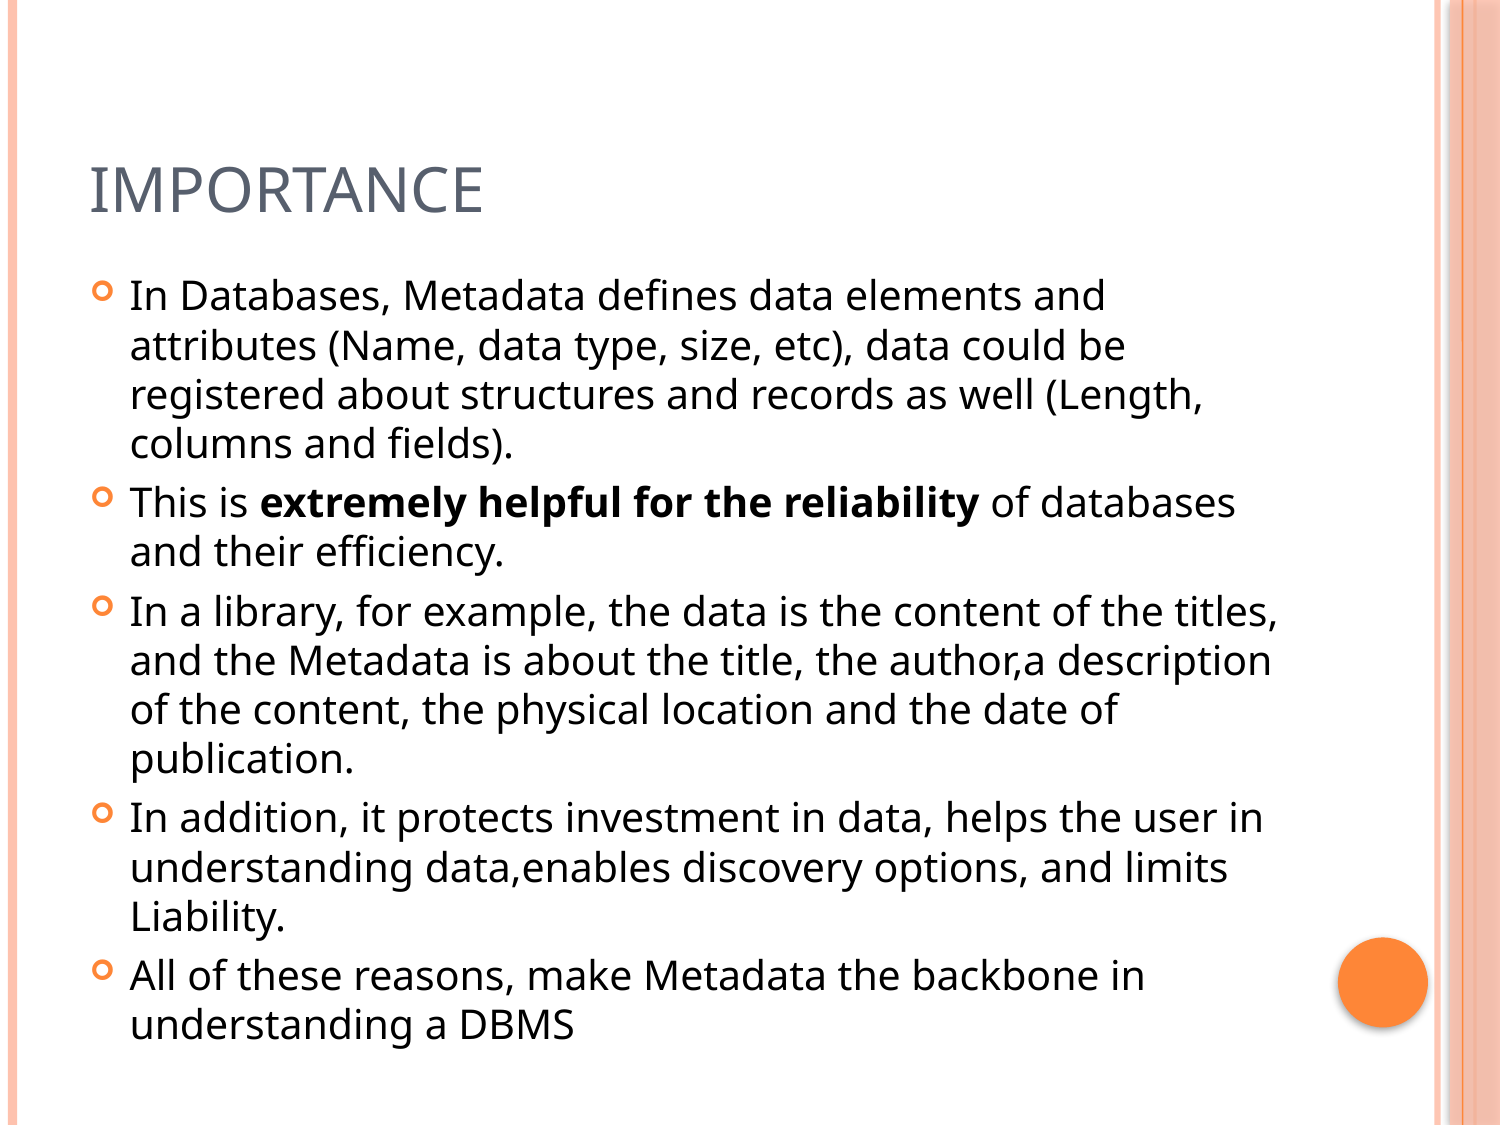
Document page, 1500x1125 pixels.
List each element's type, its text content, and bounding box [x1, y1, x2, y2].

list In Databases, Metadata defines data elements and attributes (Name, data type, size, etc), data could be registered about structures and records as well (Length, columns and fields). This is extremely helpful for the reliability of databases and their efficiency. In a library, for example, the data is the content of the titles, and the Metadata is about the title, the author,a description of the content, the physical location and the date of publication. In addition, it protects investment in data, helps the user in understanding data,enables discovery options, and limits Liability. All of these reasons, make Metadata the backbone in understanding a DBMS [75, 262, 1300, 1062]
title Importance [75, 45, 1300, 233]
